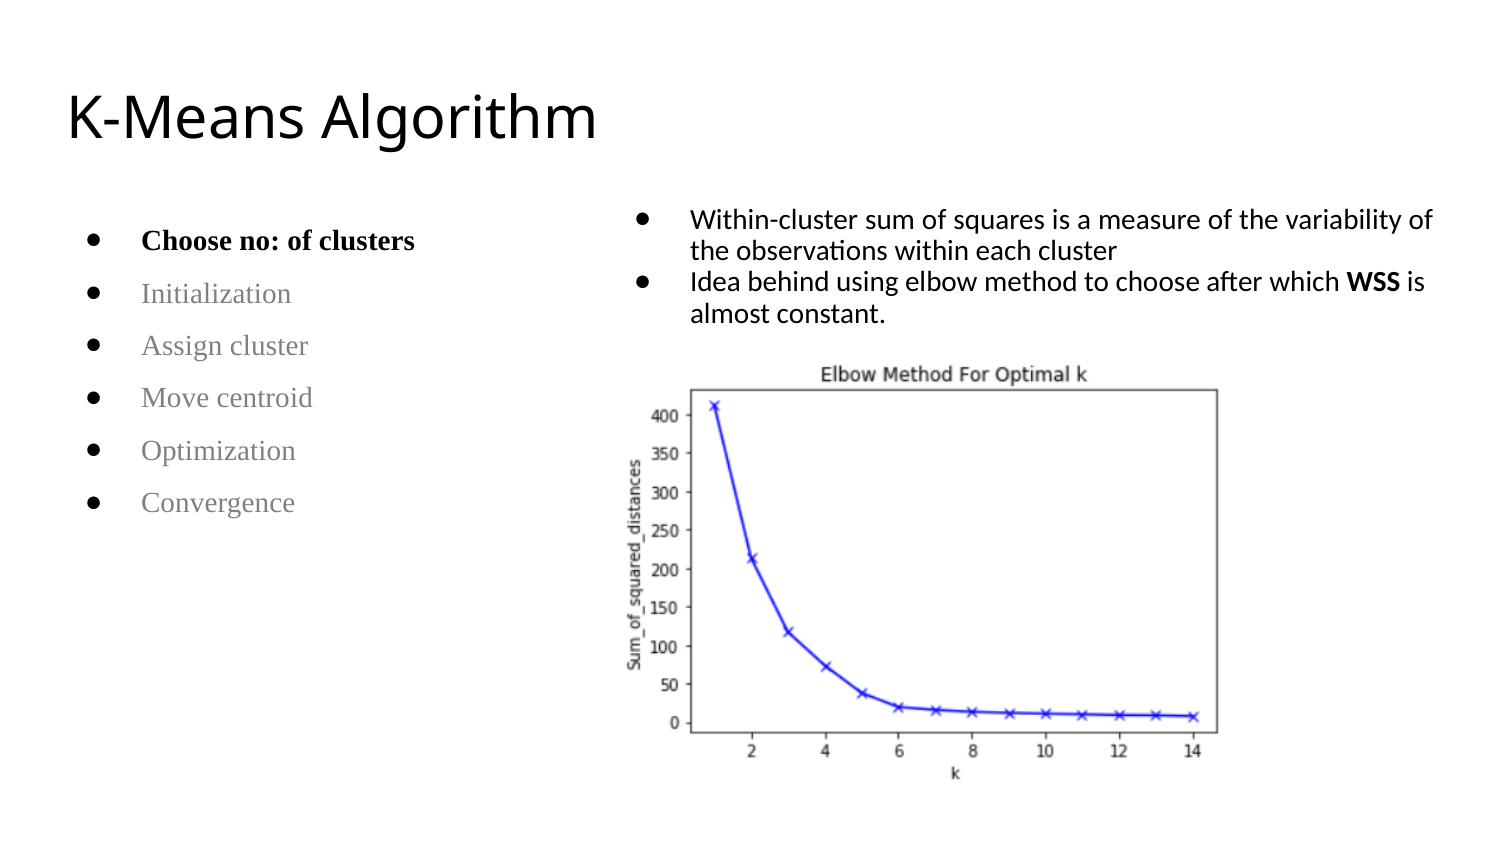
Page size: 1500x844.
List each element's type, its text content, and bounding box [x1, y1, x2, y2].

picture [620, 356, 1246, 788]
title K-Means Algorithm [51, 72, 1449, 167]
list Within-cluster sum of squares is a measure of the variability of the observations within each cluster Idea behind using elbow method to choose after which WSS is almost constant. [600, 189, 1449, 750]
list Choose no: of clusters Initialization Assign cluster Move centroid Optimization Convergence [51, 189, 600, 750]
